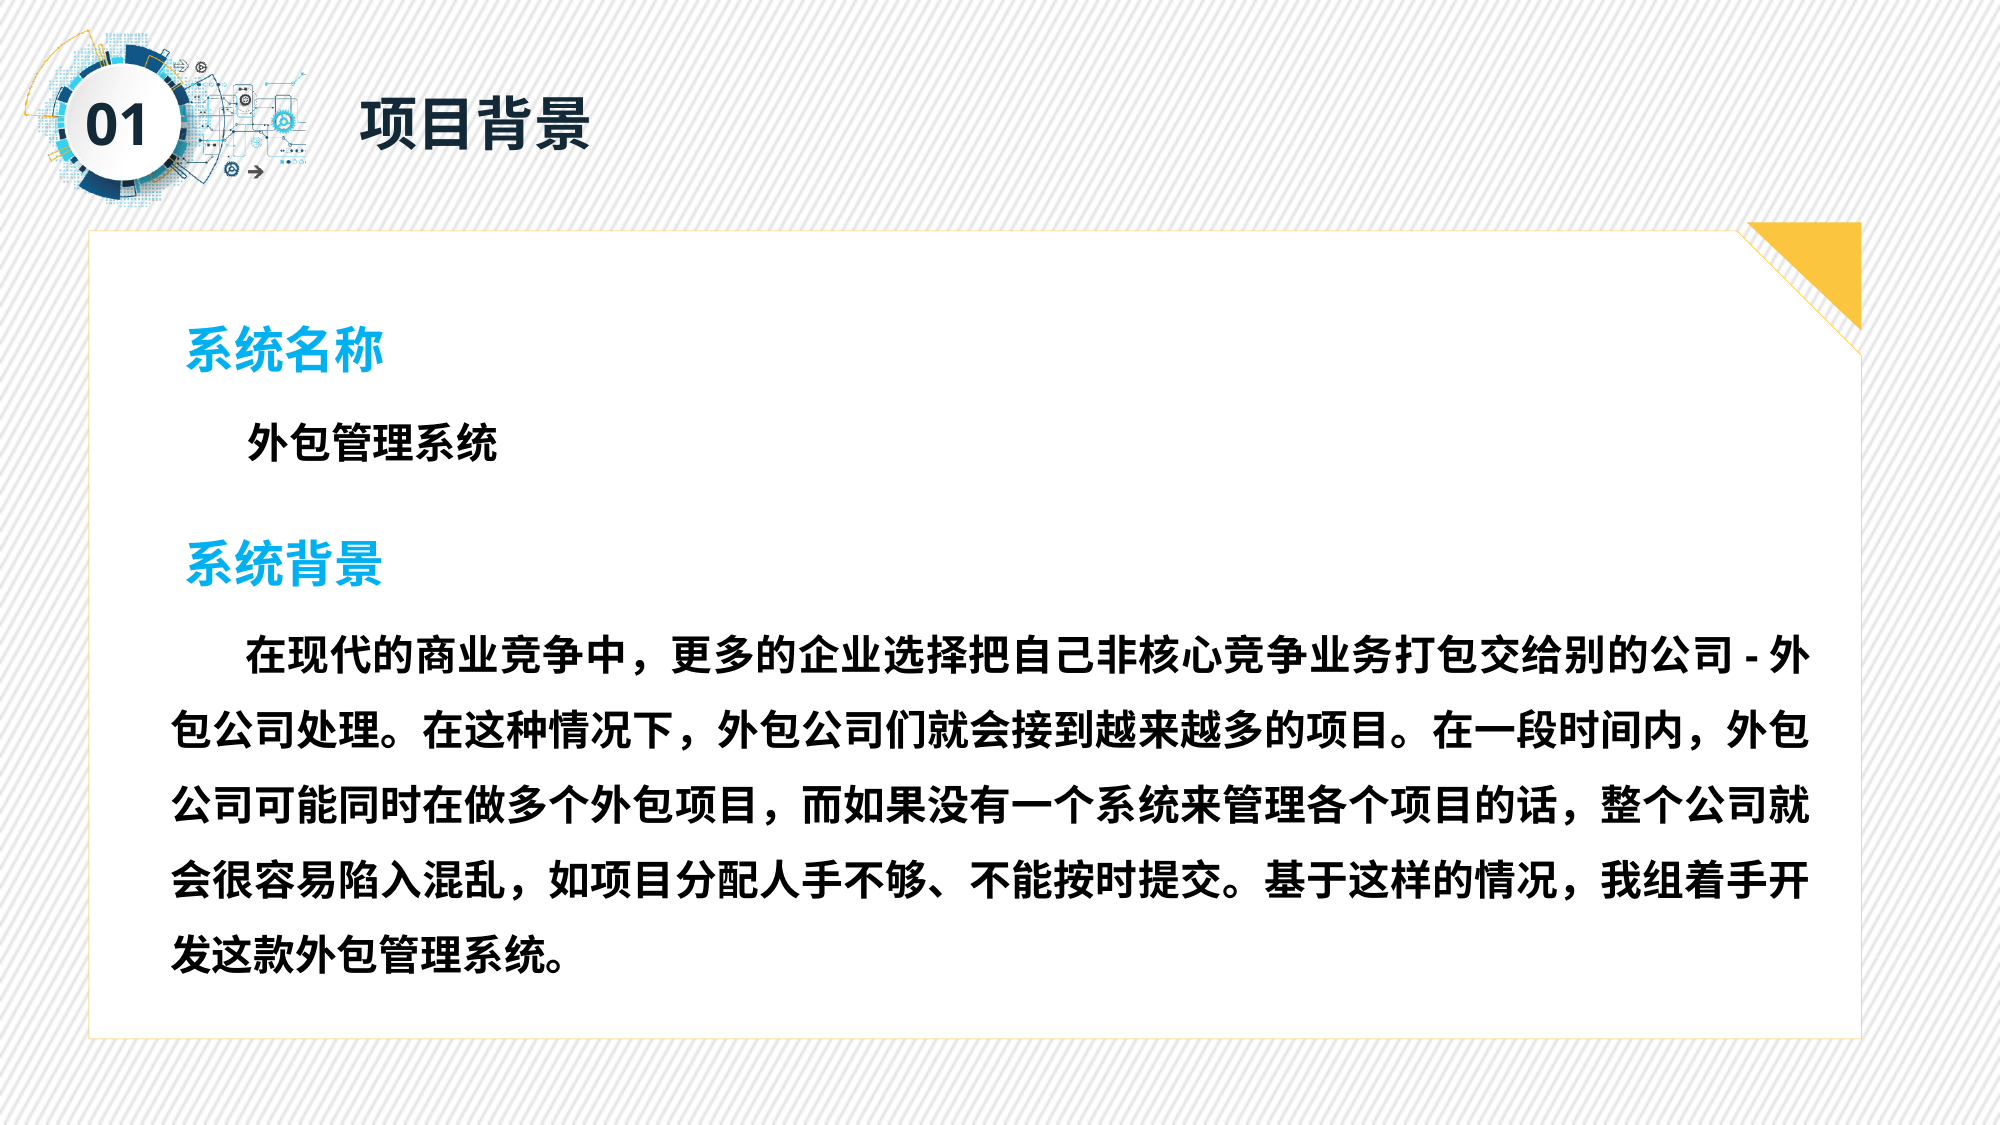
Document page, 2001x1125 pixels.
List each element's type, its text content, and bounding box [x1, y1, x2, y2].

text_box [88, 222, 1862, 1039]
picture [0, 0, 2000, 1125]
text_box 项目背景 [344, 79, 737, 165]
